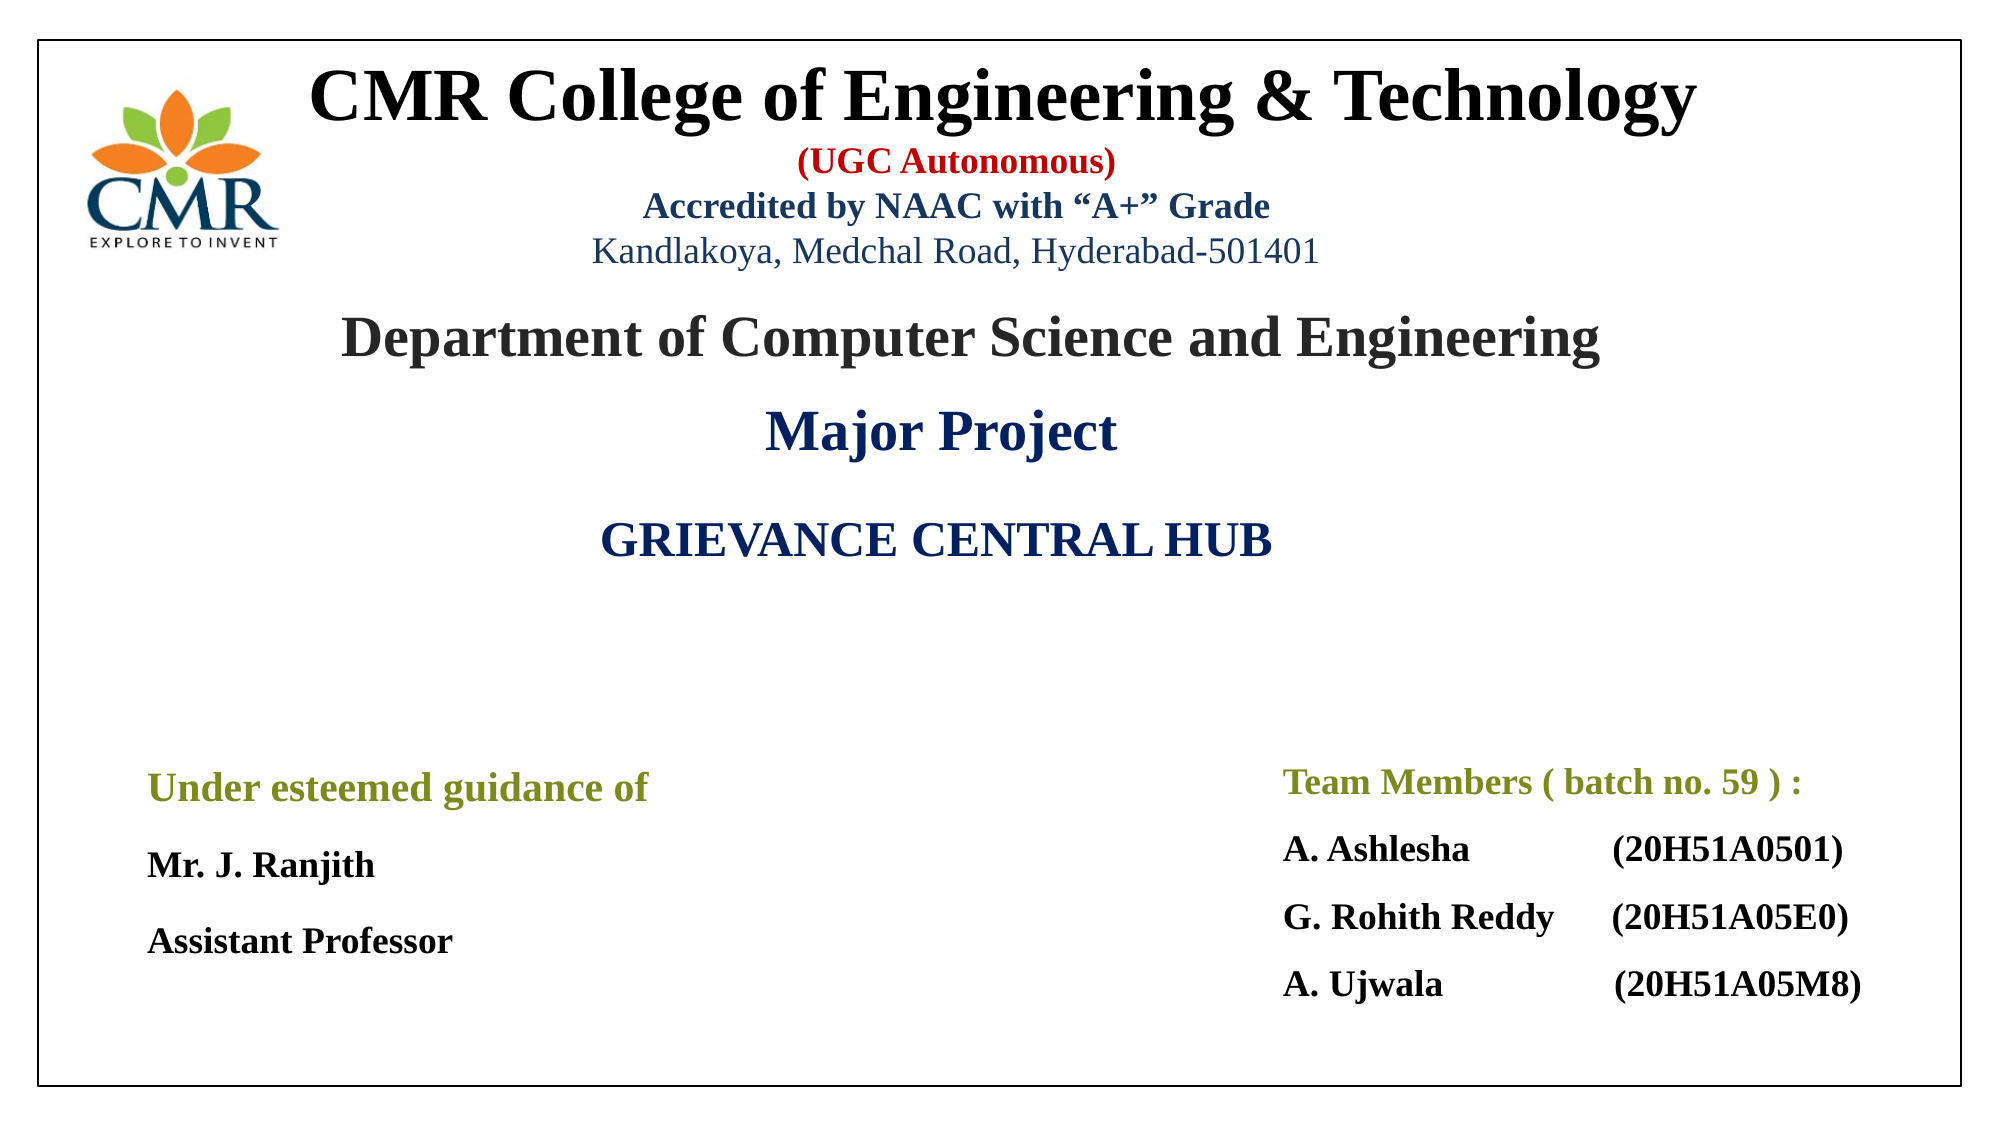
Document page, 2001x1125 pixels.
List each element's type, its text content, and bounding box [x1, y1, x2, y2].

text_box Department of Computer Science and Engineering [327, 290, 1709, 376]
text_box CMR College of Engineering & Technology (UGC Autonomous) Accredited by NAAC with “A+” Grade Kandlakoya, Medchal Road, Hyderabad-501401 [188, 38, 1725, 278]
picture [60, 59, 304, 272]
text_box Major Project [502, 384, 1382, 470]
text_box Under esteemed guidance of Mr. J. Ranjith Assistant Professor [132, 726, 717, 969]
text_box GRIEVANCE CENTRAL HUB [585, 499, 1298, 574]
text_box Team Members ( batch no. 59 ) : A. Ashlesha (20H51A0501) G. Rohith Reddy (20H51A05E0) A. Ujwala (20H51A05M8) [1268, 726, 1927, 1012]
